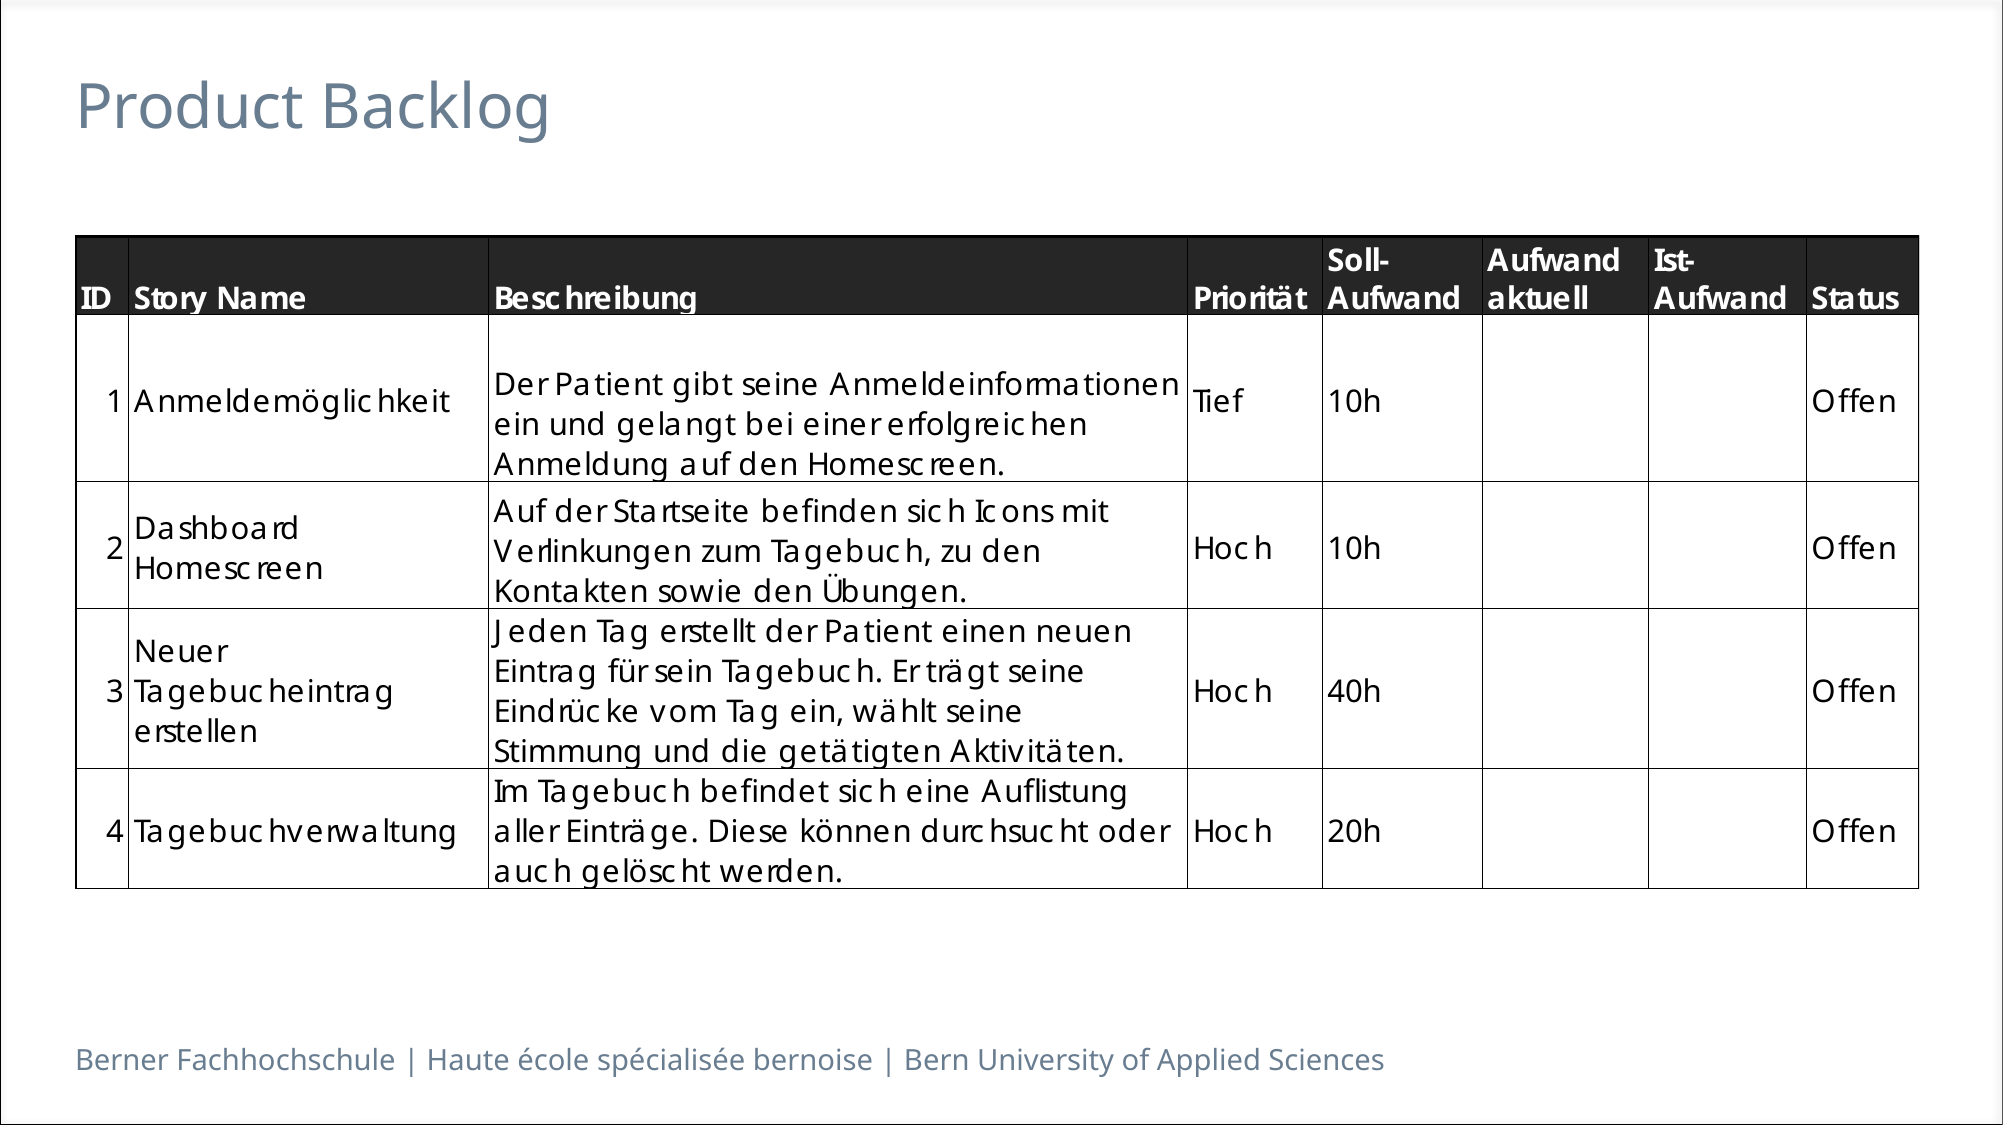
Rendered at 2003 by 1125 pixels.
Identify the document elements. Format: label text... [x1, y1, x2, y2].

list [74, 235, 1921, 890]
title Product Backlog [75, 59, 1921, 148]
